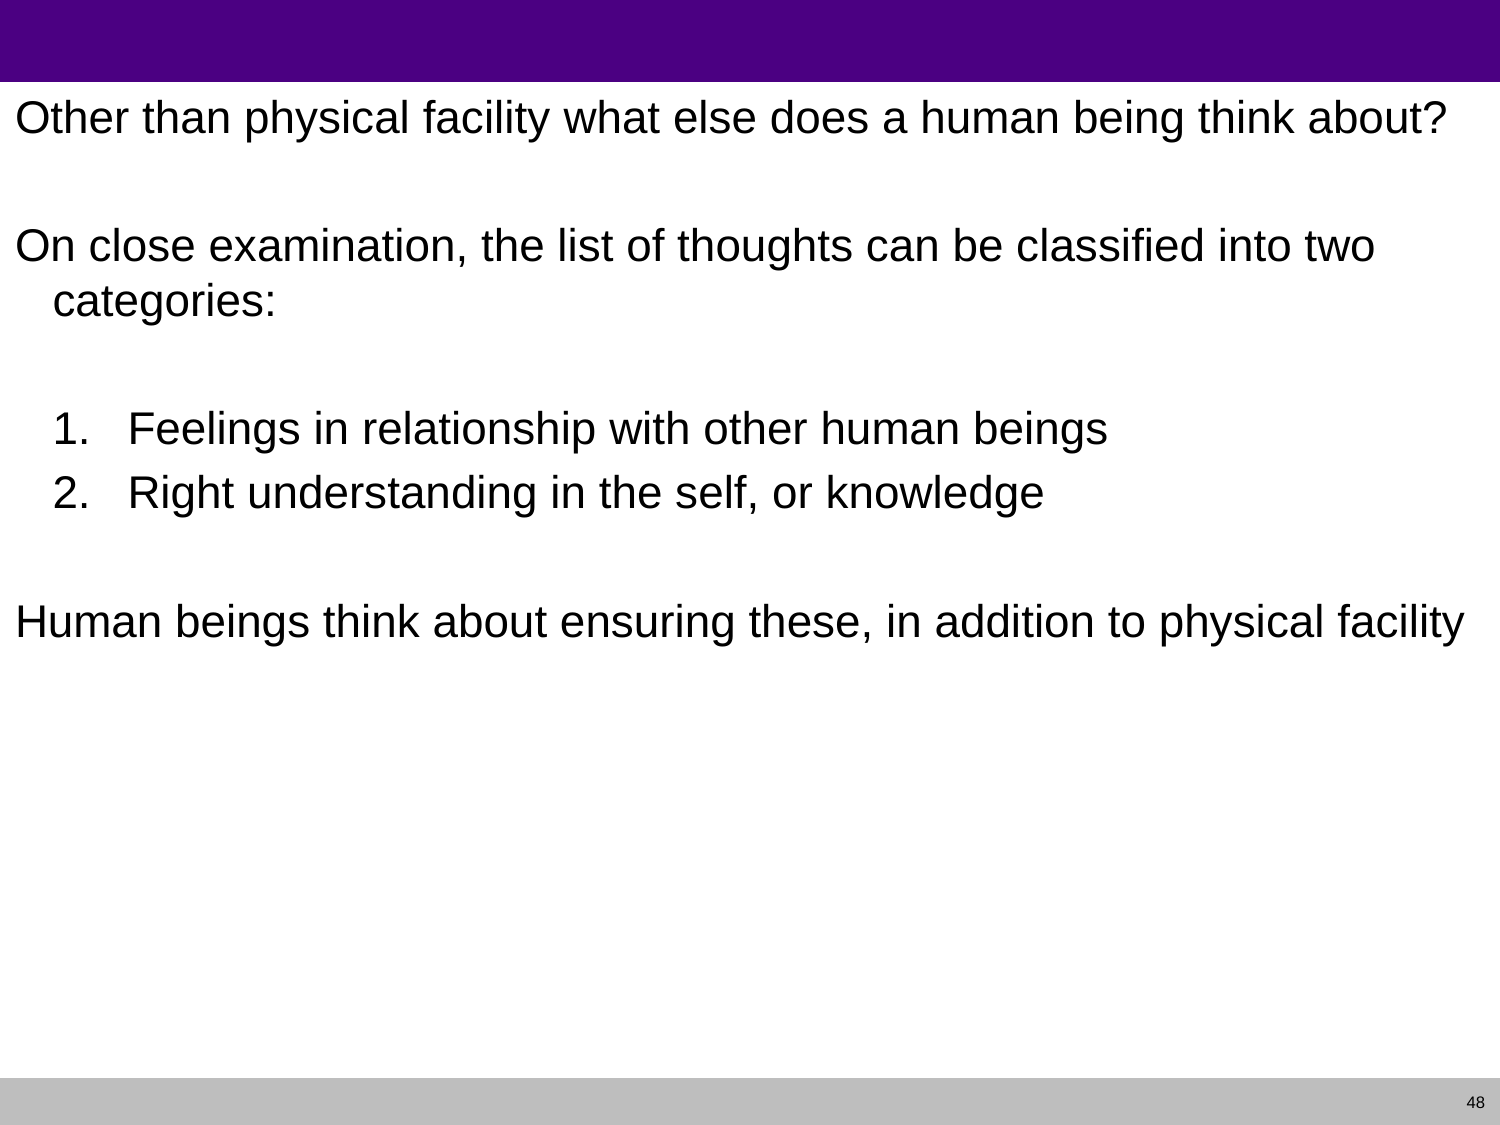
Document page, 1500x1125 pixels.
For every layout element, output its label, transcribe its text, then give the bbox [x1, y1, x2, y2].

list Other than physical facility what else does a human being think about? On close examination, the list of thoughts can be classified into two categories: Feelings in relationship with other human beings Right understanding in the self, or knowledge Human beings think about ensuring these, in addition to physical facility [0, 79, 1500, 1055]
